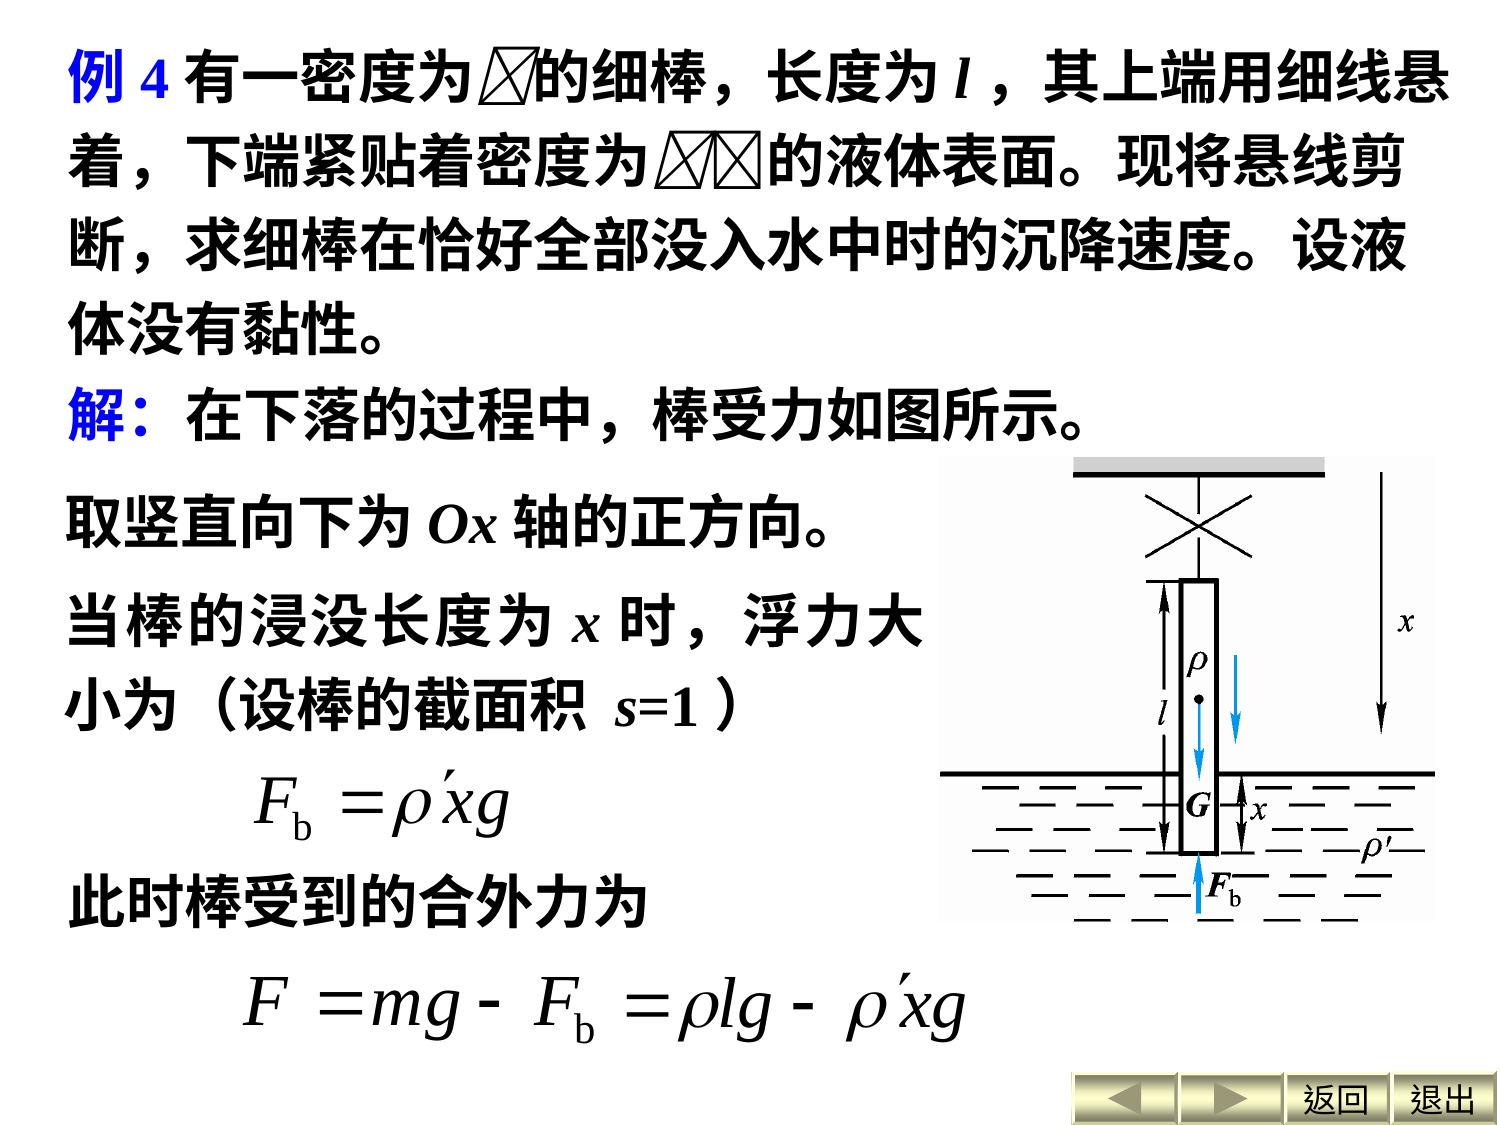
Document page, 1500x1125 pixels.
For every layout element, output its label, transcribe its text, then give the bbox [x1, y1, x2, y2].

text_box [608, 961, 987, 1058]
text_box 此时棒受到的合外力为 [53, 857, 798, 943]
picture [938, 456, 1435, 922]
text_box 例4有一密度为的细棒，长度为l，其上端用细线悬着，下端紧贴着密度为的液体表面。现将悬线剪断，求细棒在恰好全部没入水中时的沉降速度。设液体没有黏性。 [53, 18, 1477, 370]
text_box 在下落的过程中，棒受力如图所示。 [248, 371, 1146, 456]
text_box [242, 753, 526, 858]
text_box 解： [53, 371, 248, 456]
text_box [230, 952, 609, 1063]
text_box 取竖直向下为Ox轴的正方向。 [49, 477, 938, 562]
text_box 当棒的浸没长度为x时，浮力大小为（设棒的截面积 s=1） [48, 562, 938, 746]
